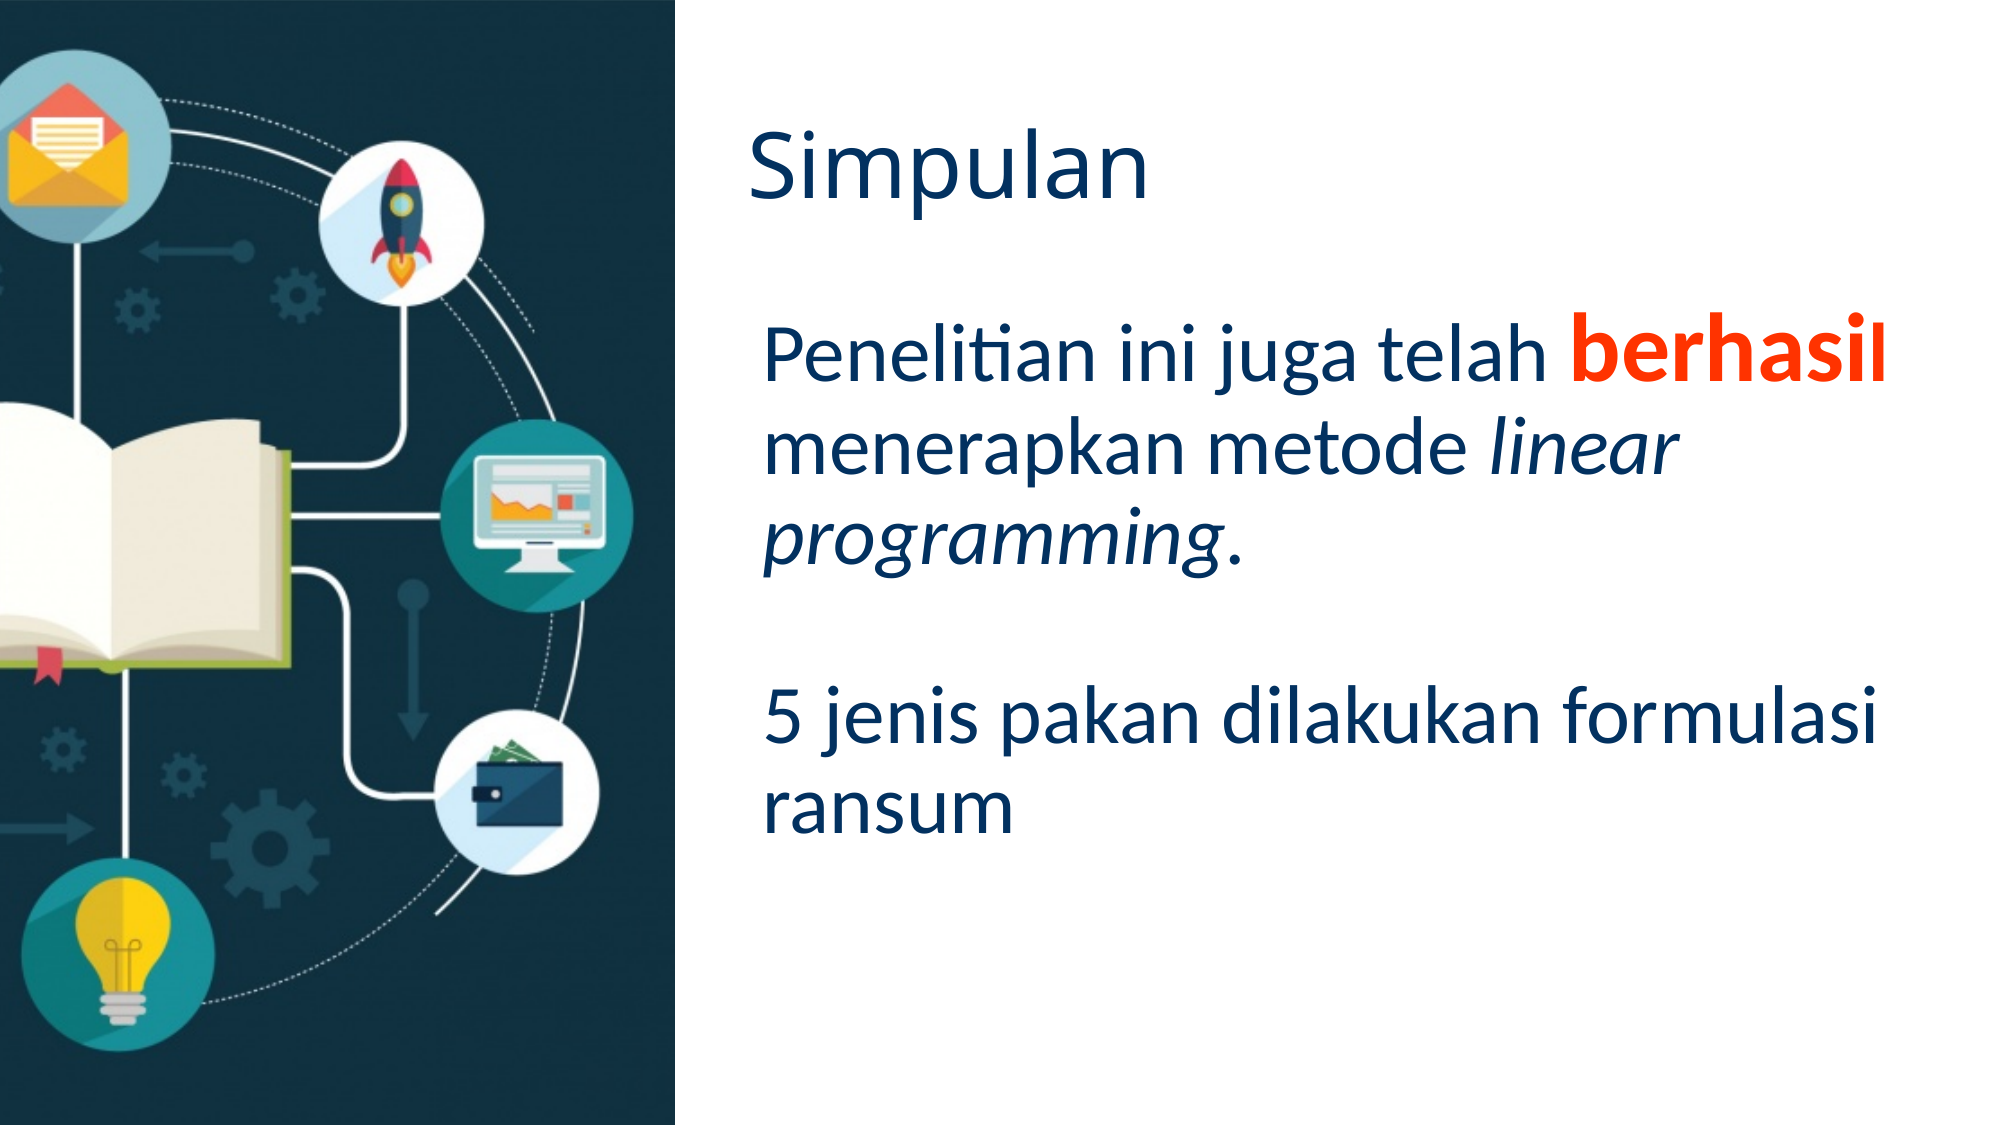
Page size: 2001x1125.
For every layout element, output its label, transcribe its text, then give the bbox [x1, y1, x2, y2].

title Simpulan [732, 59, 2000, 278]
text_box [987, 279, 1018, 340]
picture [0, 0, 675, 1125]
list Penelitian ini juga telah berhasil menerapkan metode linear programming. 5 jenis pakan dilakukan formulasi ransum [747, 289, 1961, 1088]
